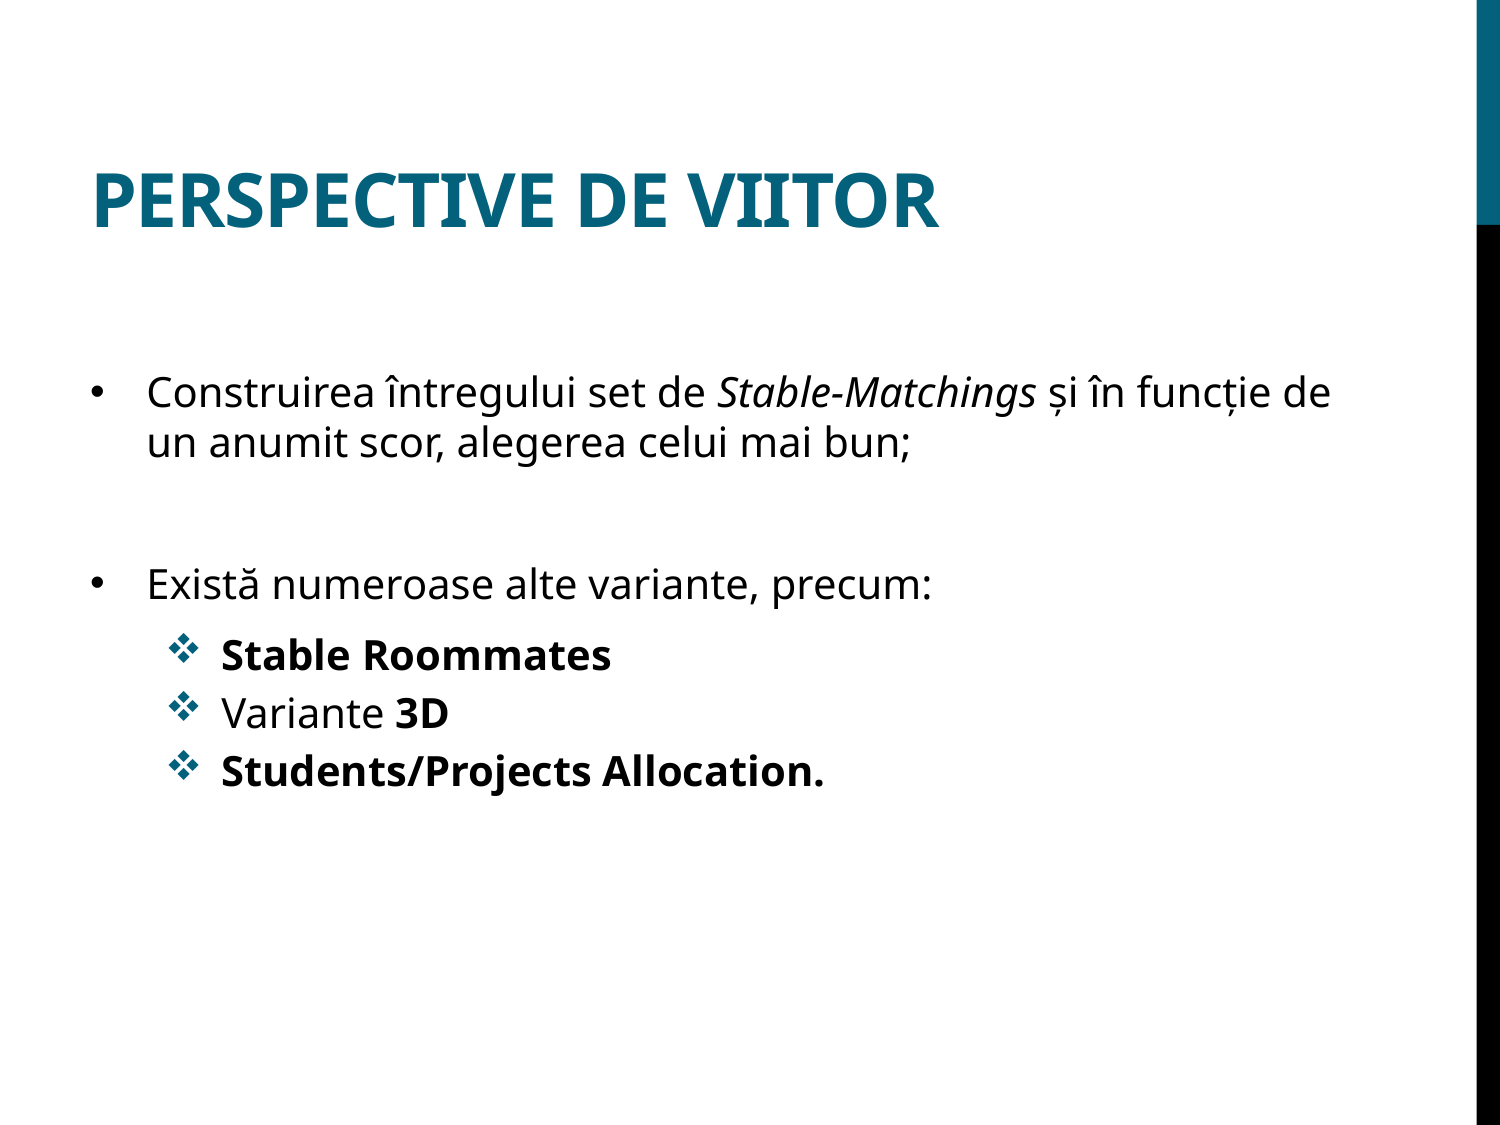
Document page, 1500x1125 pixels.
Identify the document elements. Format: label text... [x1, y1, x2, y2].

list Construirea întregului set de Stable-Matchings și în funcție de un anumit scor, alegerea celui mai bun; Există numeroase alte variante, precum: Stable Roommates Variante 3D Students/Projects Allocation. [75, 287, 1388, 1005]
title Perspective de Viitor [75, 25, 1025, 250]
